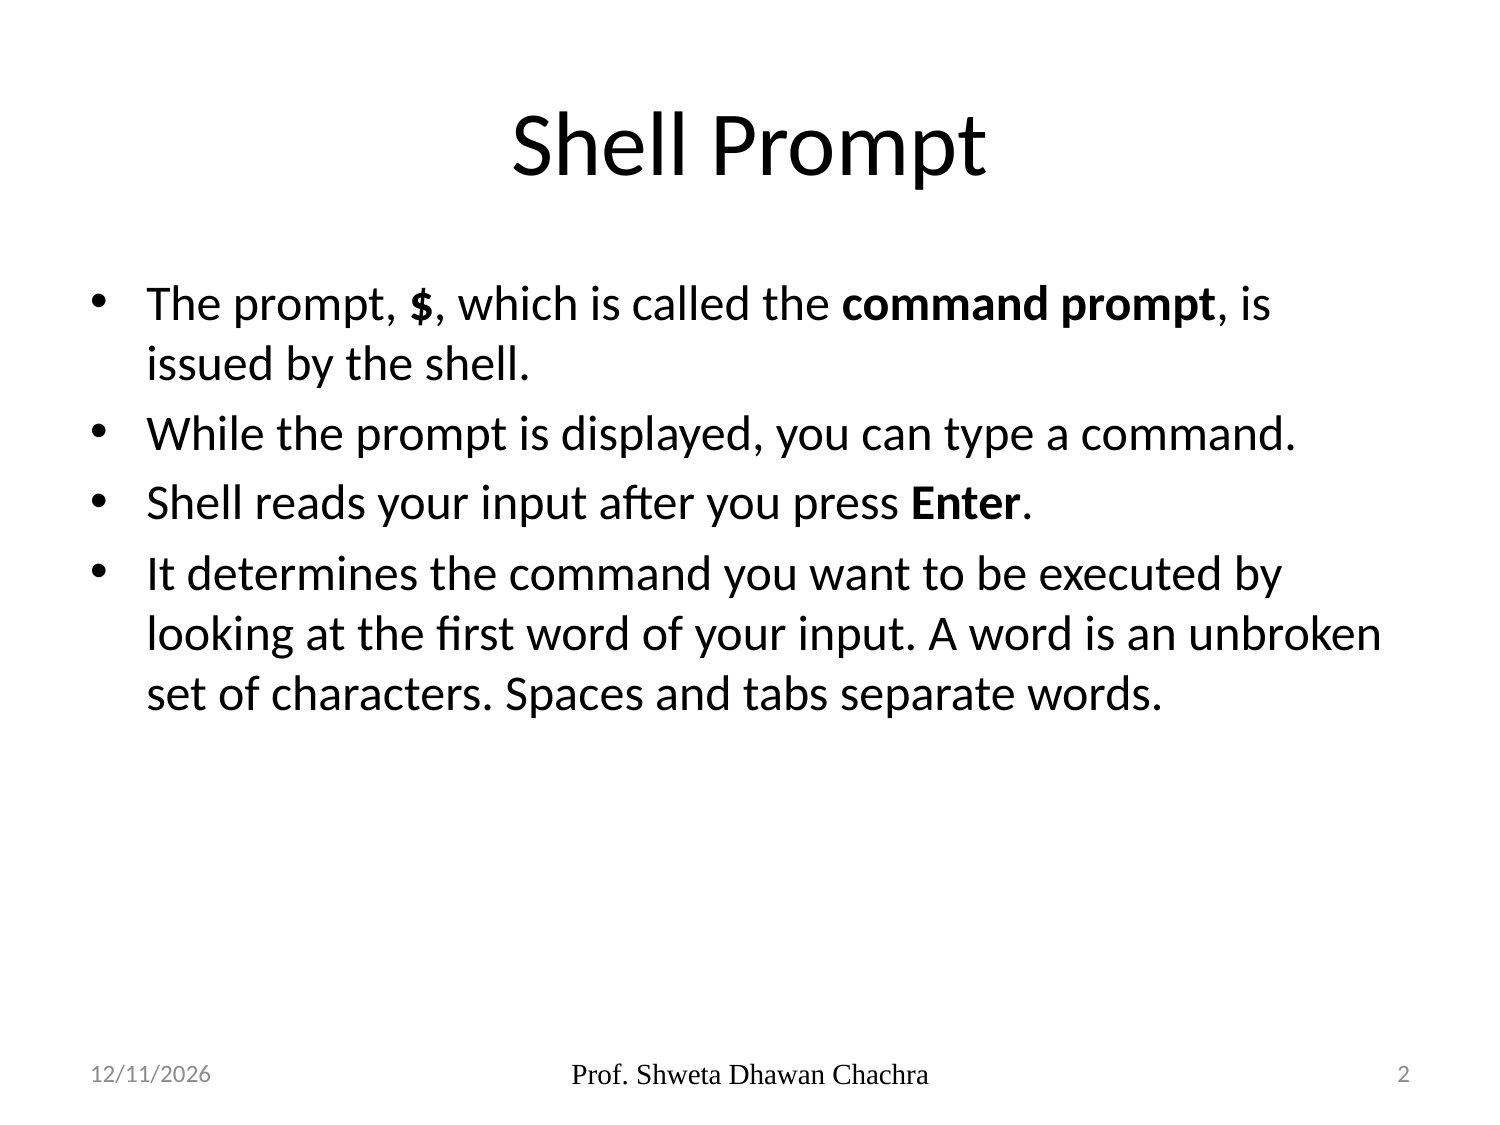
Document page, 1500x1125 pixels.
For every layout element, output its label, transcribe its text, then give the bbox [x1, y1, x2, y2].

slide_number 2 [1074, 1042, 1425, 1103]
title Shell Prompt [75, 45, 1425, 233]
list The prompt, $, which is called the command prompt, is issued by the shell. While the prompt is displayed, you can type a command. Shell reads your input after you press Enter. It determines the command you want to be executed by looking at the first word of your input. A word is an unbroken set of characters. Spaces and tabs separate words. [75, 262, 1425, 1005]
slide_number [75, 1042, 425, 1103]
footer Prof. Shweta Dhawan Chachra [512, 1042, 988, 1103]
